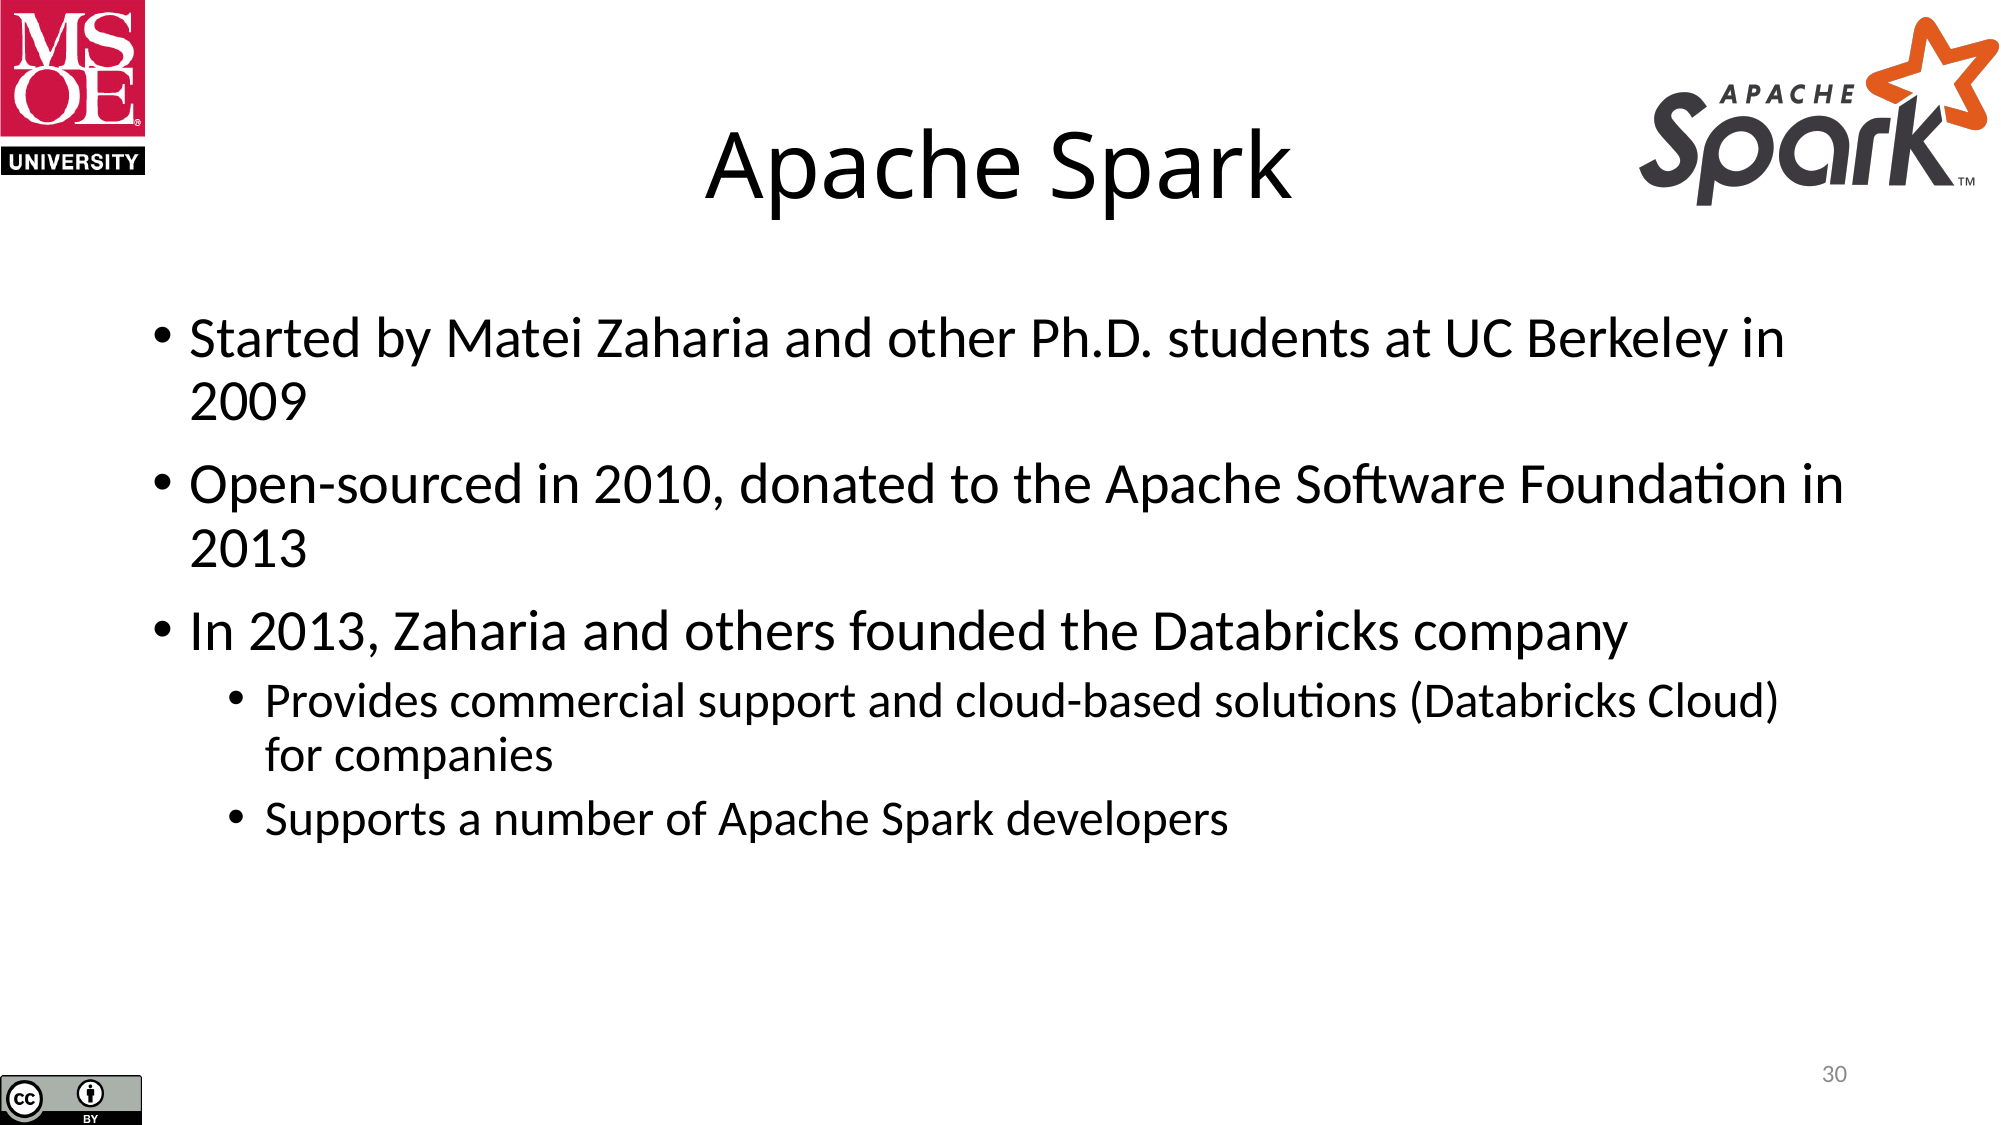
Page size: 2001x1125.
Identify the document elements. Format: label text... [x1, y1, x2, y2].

picture [1638, 17, 2000, 206]
picture [0, 0, 145, 175]
slide_number 30 [1412, 1042, 1863, 1103]
picture [0, 1075, 142, 1125]
list Started by Matei Zaharia and other Ph.D. students at UC Berkeley in 2009 Open-sourced in 2010, donated to the Apache Software Foundation in 2013 In 2013, Zaharia and others founded the Databricks company Provides commercial support and cloud-based solutions (Databricks Cloud) for companies Supports a number of Apache Spark developers [137, 299, 1863, 1014]
title Apache Spark [137, 59, 1863, 278]
